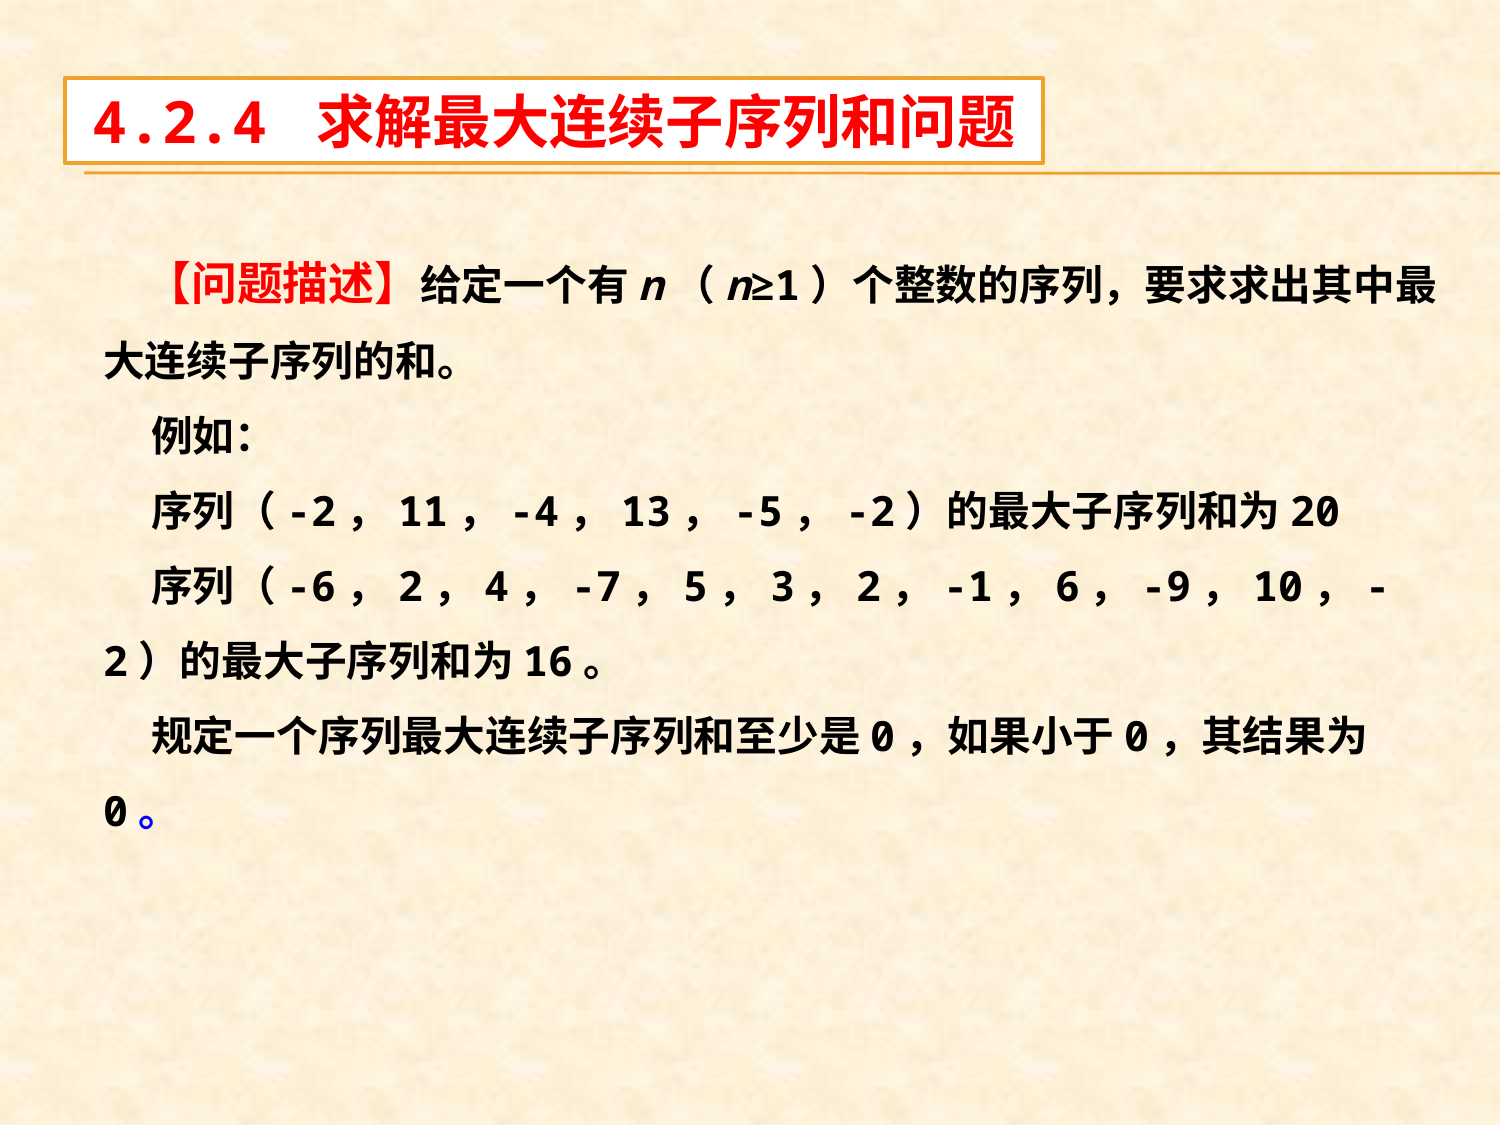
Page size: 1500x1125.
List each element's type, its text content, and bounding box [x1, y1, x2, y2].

picture [0, 0, 1500, 1125]
text_box 4.2.4 求解最大连续子序列和问题 [63, 76, 1045, 165]
text_box 【问题描述】给定一个有n（n≥1）个整数的序列，要求求出其中最大连续子序列的和。 例如： 序列（-2，11，-4，13，-5，-2）的最大子序列和为20 序列（-6，2，4，-7，5，3，2，-1，6，-9，10，-2）的最大子序列和为16。 规定一个序列最大连续子序列和至少是0，如果小于0，其结果为0。 [88, 219, 1459, 843]
